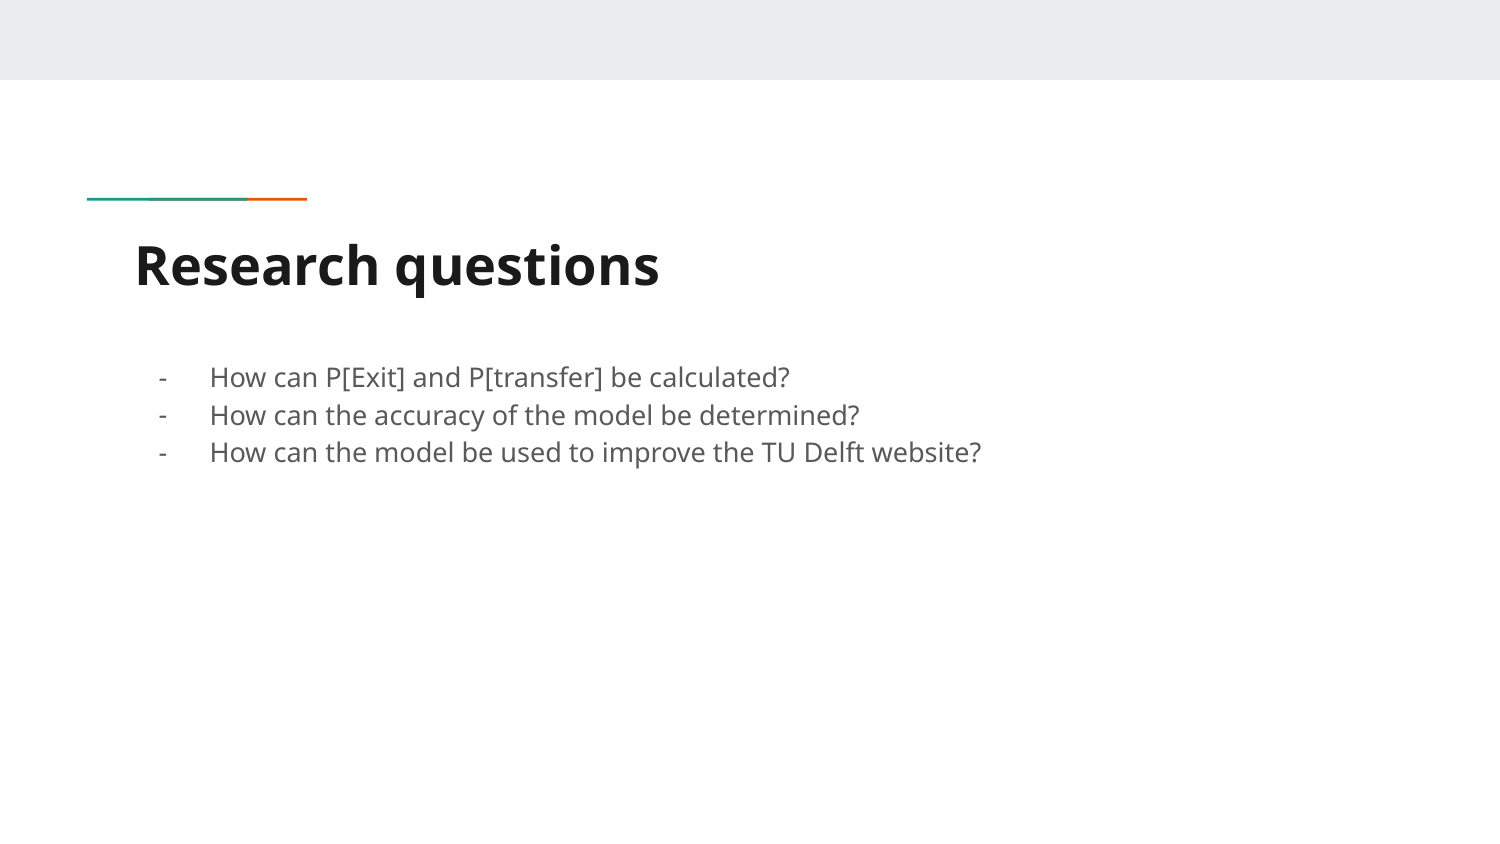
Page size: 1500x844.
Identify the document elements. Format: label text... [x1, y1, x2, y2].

title Research questions [119, 216, 1381, 305]
list How can P[Exit] and P[transfer] be calculated? How can the accuracy of the model be determined? How can the model be used to improve the TU Delft website? [119, 341, 1381, 712]
